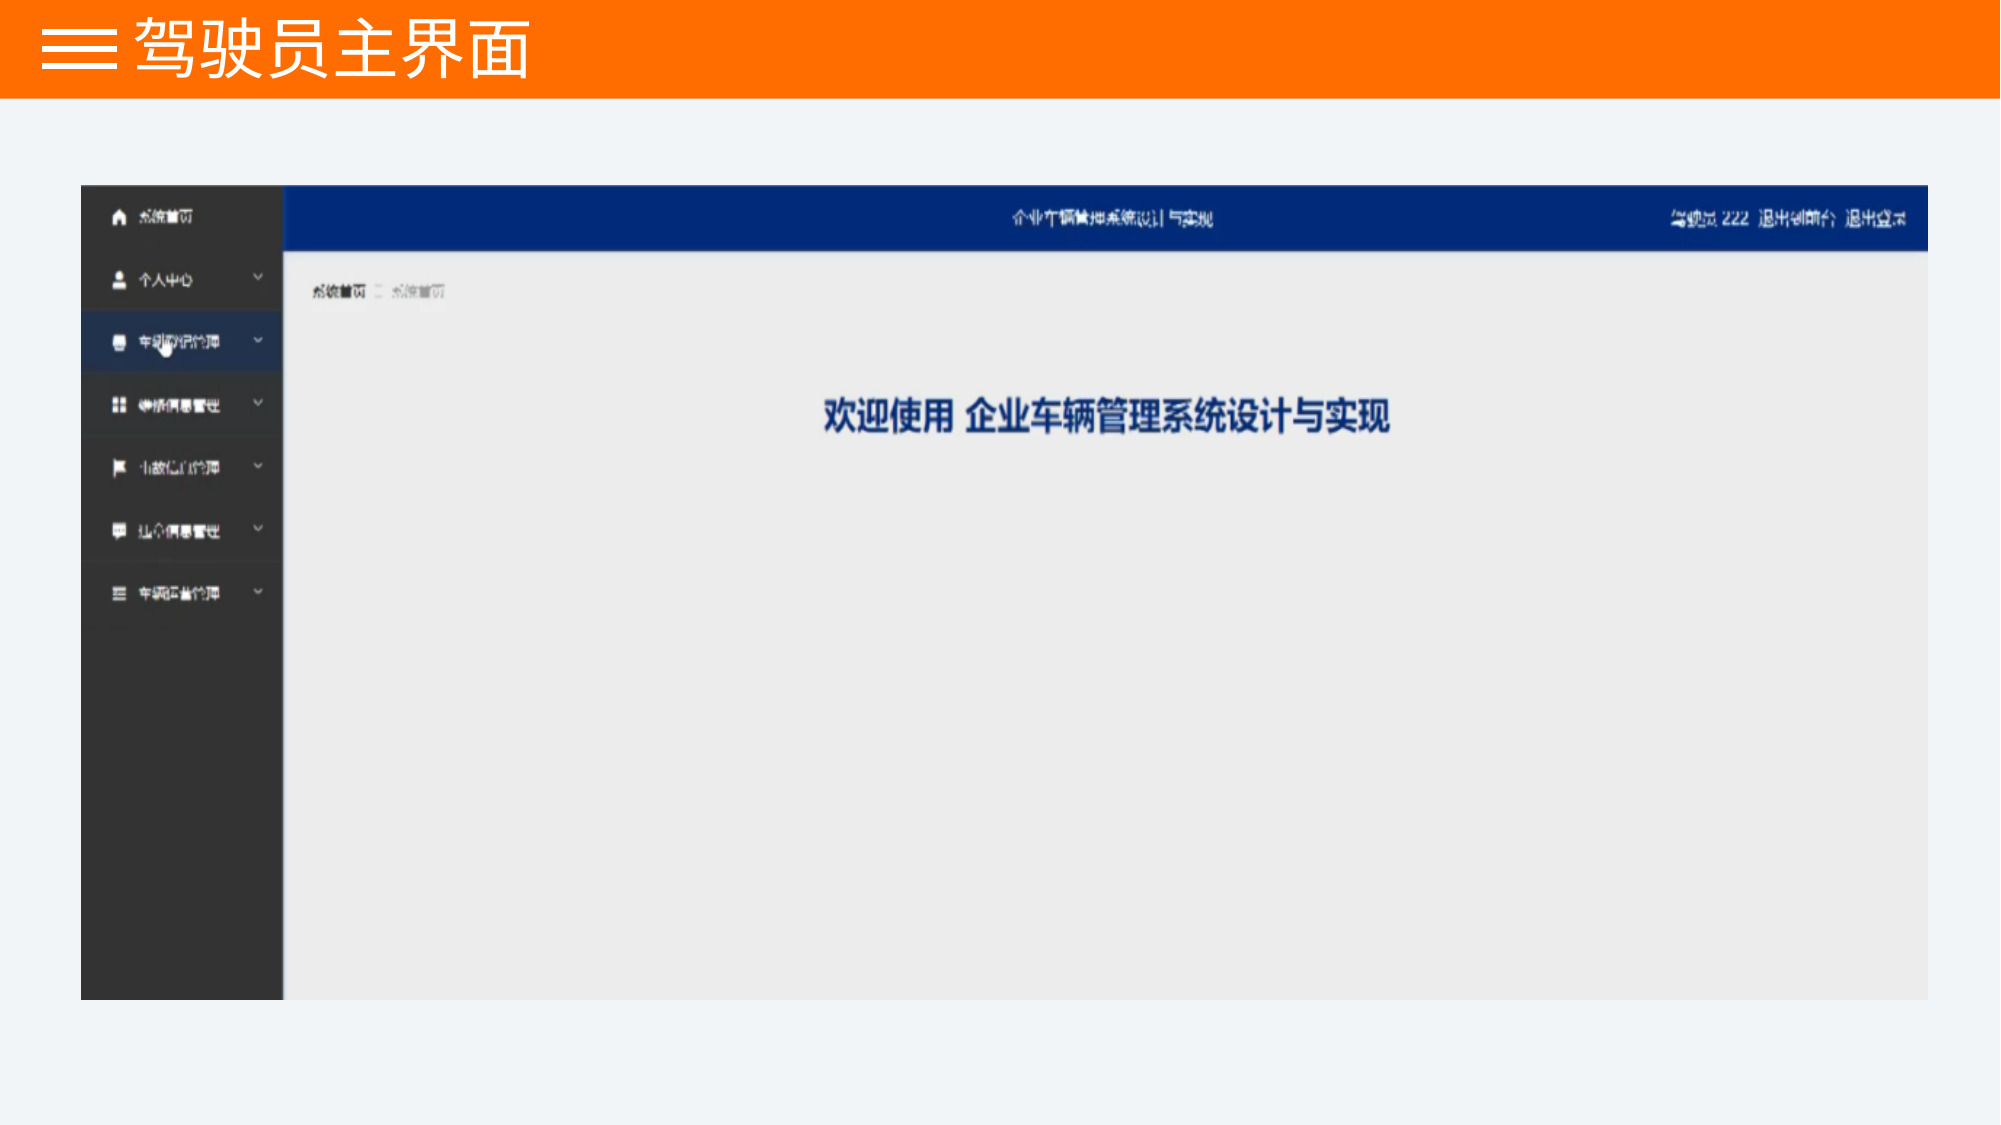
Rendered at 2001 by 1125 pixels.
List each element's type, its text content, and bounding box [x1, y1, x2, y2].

picture [81, 185, 1928, 1000]
text_box 驾驶员主界面 [117, 0, 813, 95]
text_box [42, 32, 118, 67]
text_box [0, 0, 2000, 100]
